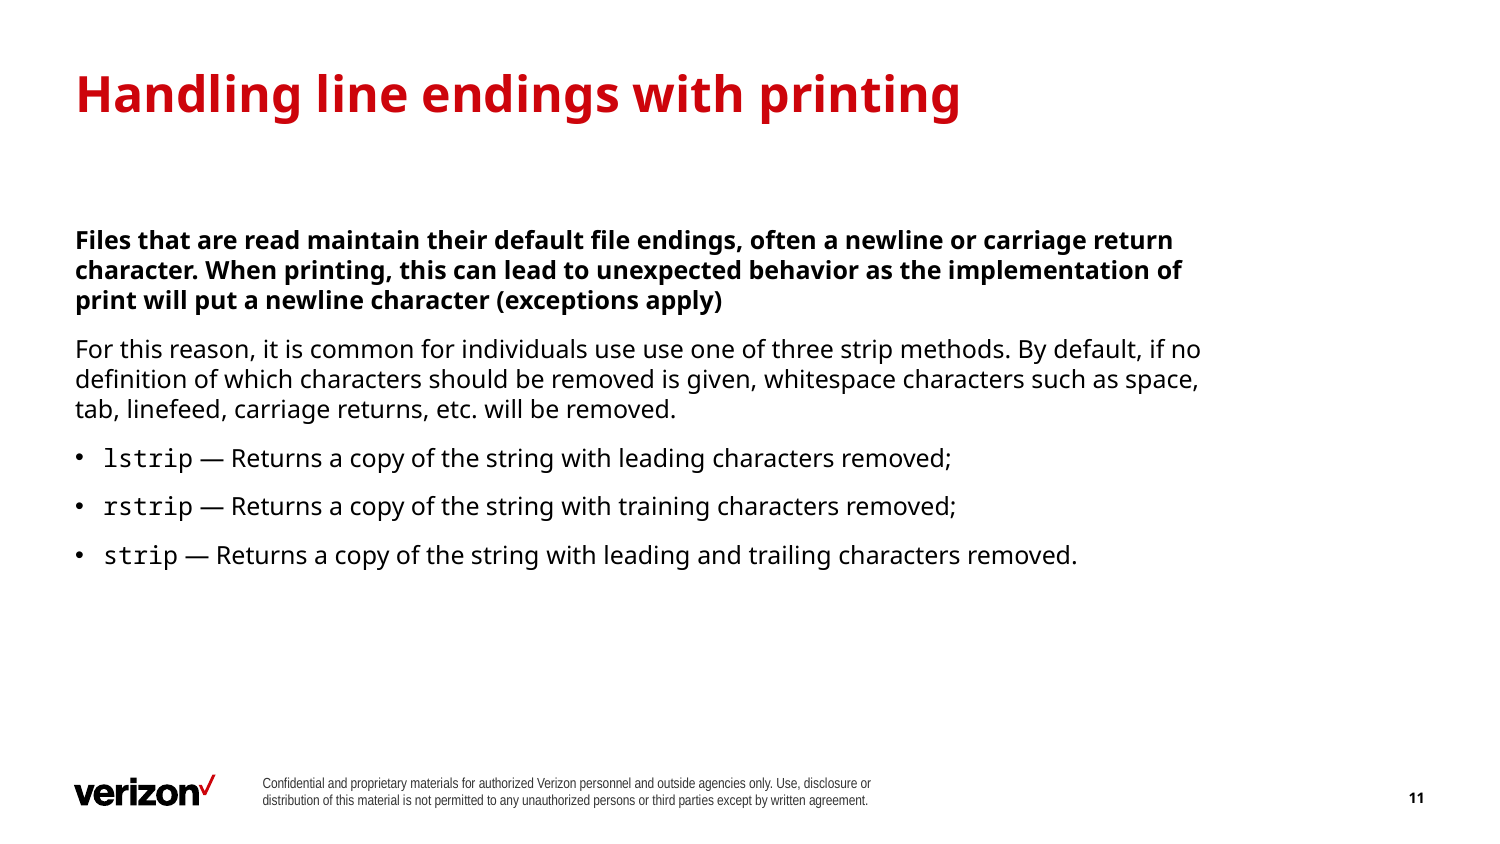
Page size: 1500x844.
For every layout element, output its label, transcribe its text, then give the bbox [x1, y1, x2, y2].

list Files that are read maintain their default file endings, often a newline or carriage return character. When printing, this can lead to unexpected behavior as the implementation of print will put a newline character (exceptions apply) For this reason, it is common for individuals use use one of three strip methods. By default, if no definition of which characters should be removed is given, whitespace characters such as space, tab, linefeed, carriage returns, etc. will be removed. lstrip — Returns a copy of the string with leading characters removed; rstrip — Returns a copy of the string with training characters removed; strip — Returns a copy of the string with leading and trailing characters removed. [75, 225, 1238, 750]
title Handling line endings with printing [75, 68, 1238, 144]
slide_number 11 [1387, 771, 1425, 809]
